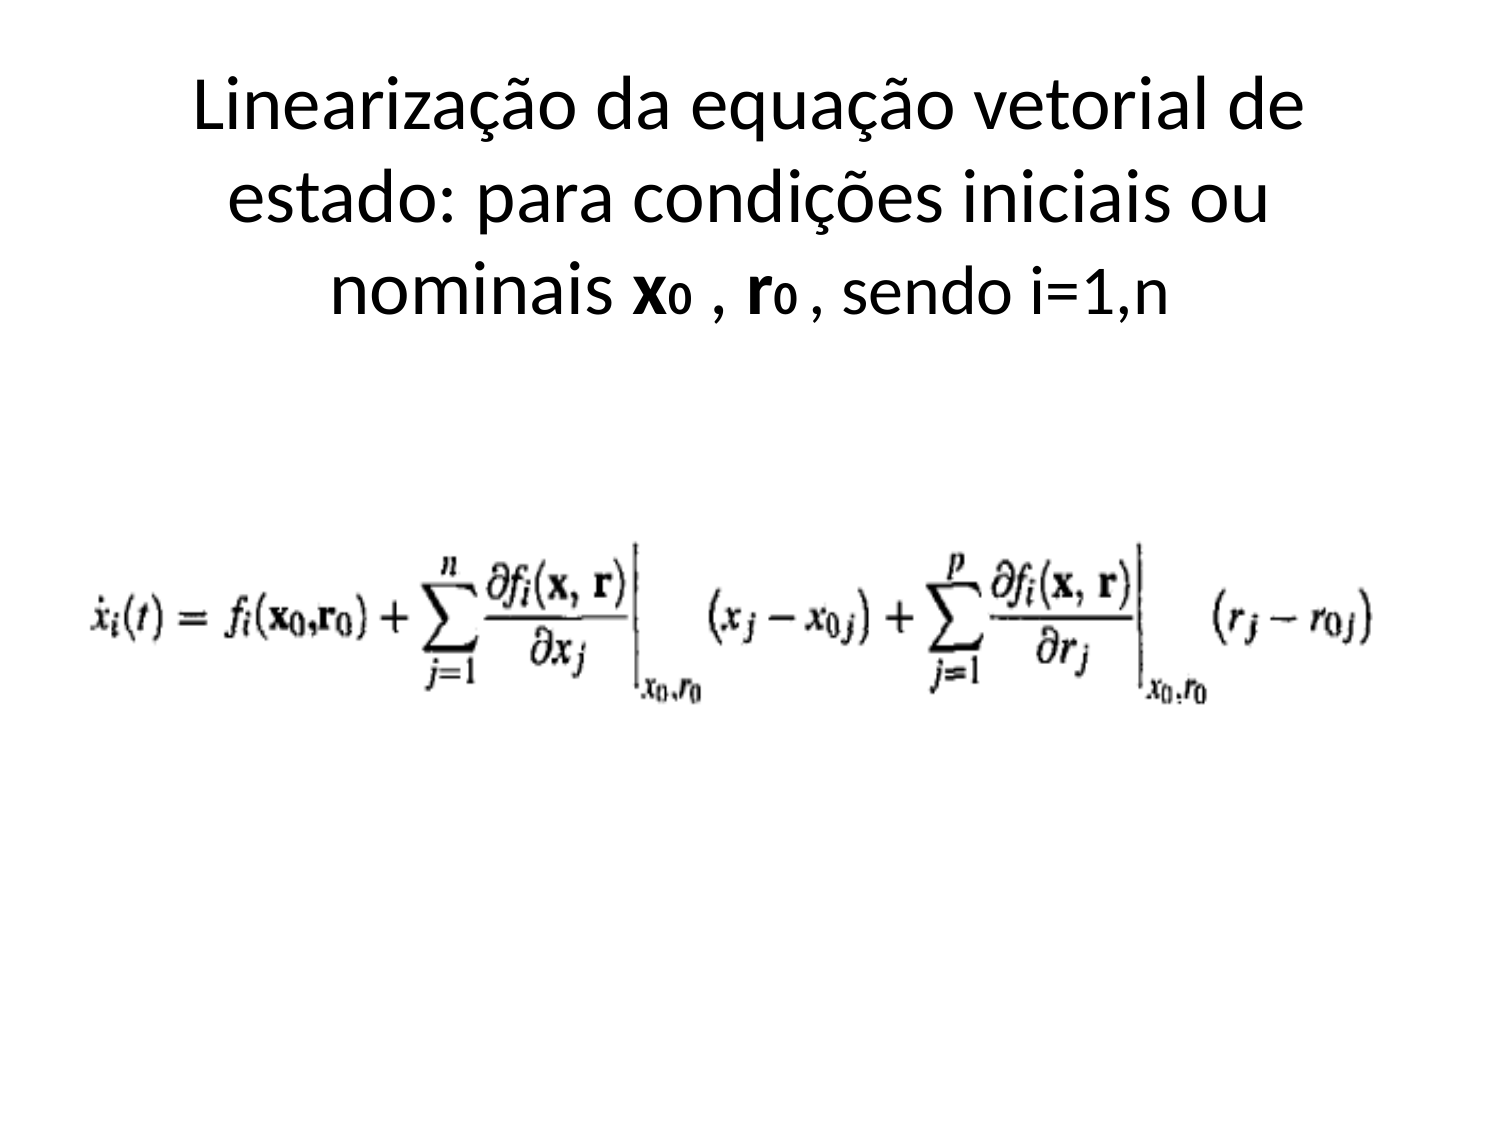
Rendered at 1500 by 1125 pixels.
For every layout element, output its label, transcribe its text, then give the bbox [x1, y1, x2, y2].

title Linearização da equação vetorial de estado: para condições iniciais ou nominais x0 , r0 , sendo i=1,n [75, 45, 1425, 339]
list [76, 526, 1391, 740]
